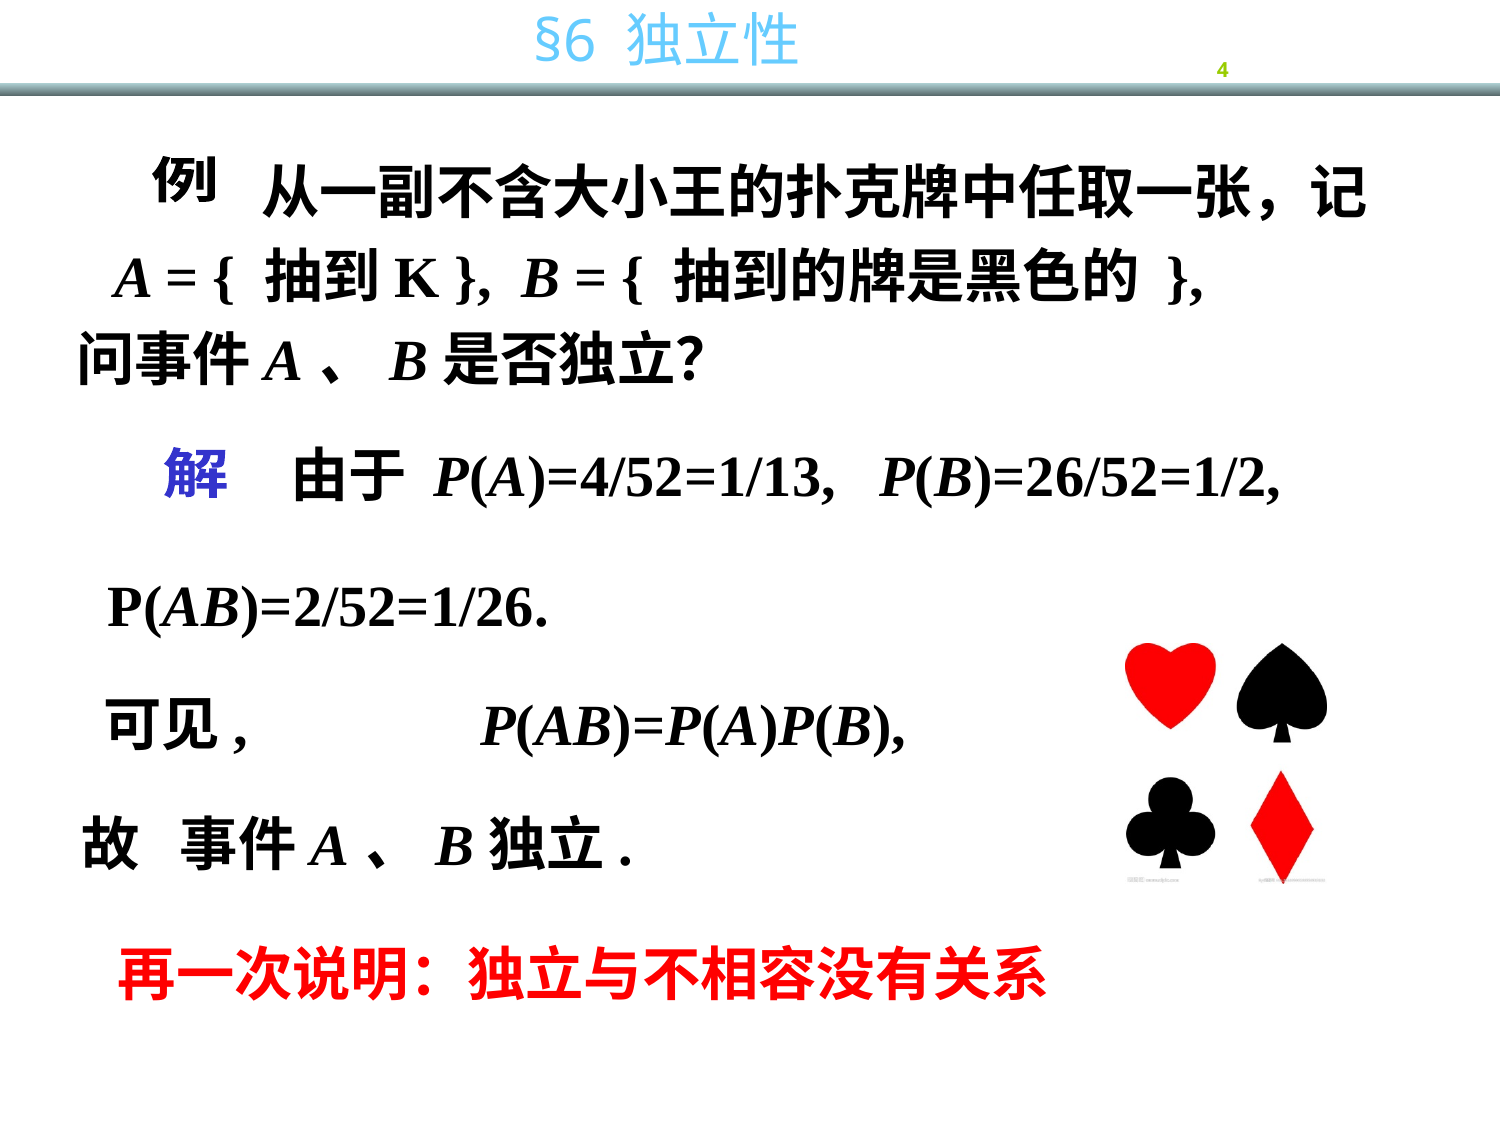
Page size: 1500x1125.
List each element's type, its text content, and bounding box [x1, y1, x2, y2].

text_box 从一副不含大小王的扑克牌中任取一张，记 A = { 抽到K }, B = { 抽到的牌是黑色的 }, [99, 134, 1447, 317]
text_box P(AB)=2/52=1/26. [93, 560, 564, 645]
text_box 可见, P(AB)=P(A)P(B), [88, 704, 1081, 804]
text_box 再一次说明：独立与不相容没有关系 [103, 954, 1065, 1012]
text_box 故 事件A、B独立. [67, 824, 648, 882]
picture [1124, 643, 1328, 884]
text_box P(B)=26/52=1/2, [864, 430, 1297, 516]
text_box 由于 P(A)=4/52=1/13, [275, 430, 864, 515]
text_box 问事件A、B是否独立？ [61, 314, 749, 400]
